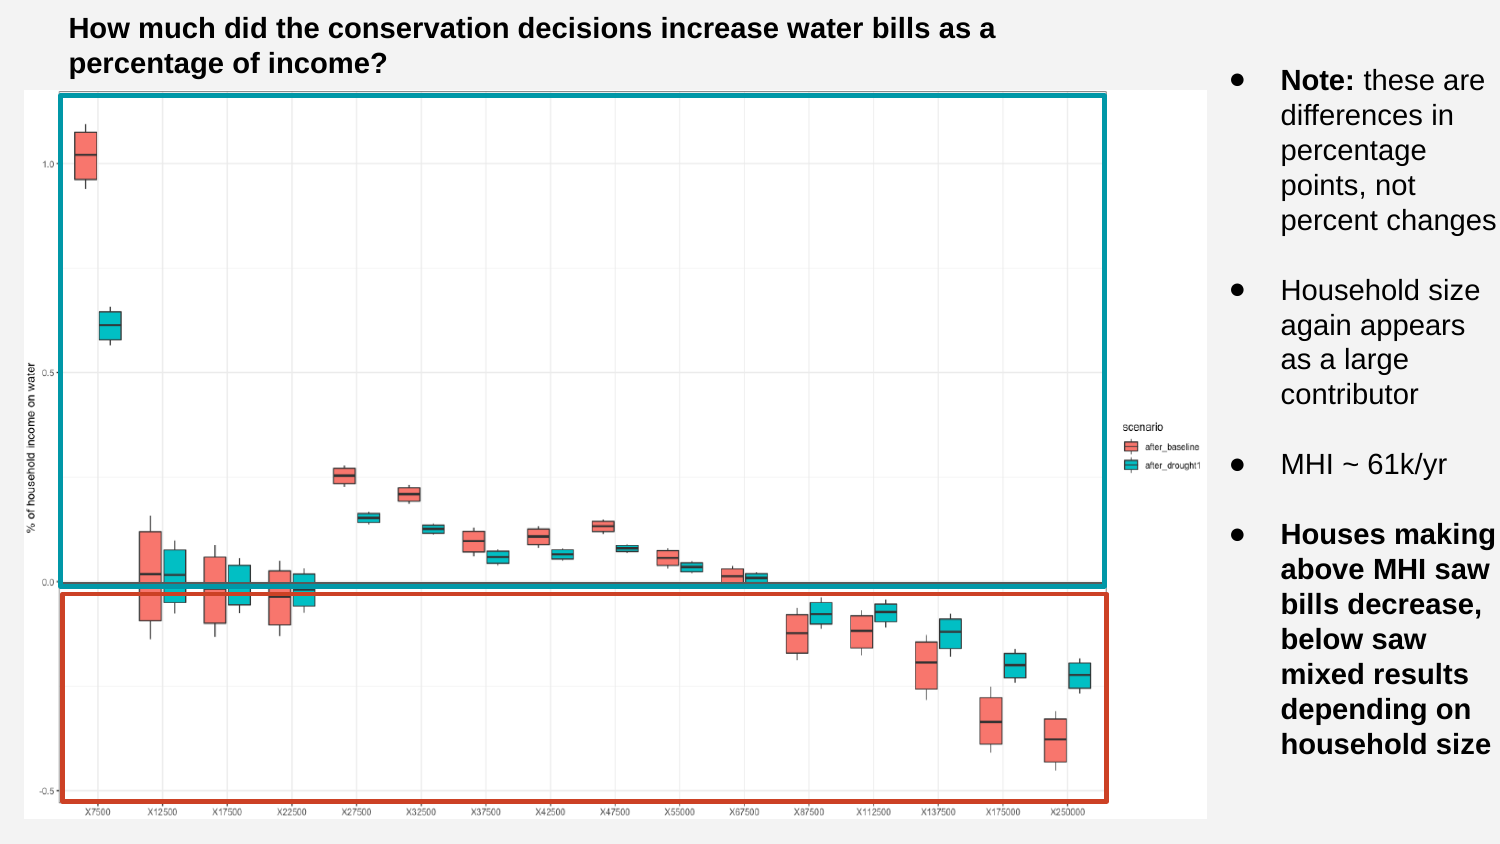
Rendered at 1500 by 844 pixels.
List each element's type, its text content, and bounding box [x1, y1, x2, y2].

text_box How much did the conservation decisions increase water bills as a percentage of income? [53, 0, 1112, 89]
picture [24, 90, 1208, 819]
text_box Note: these are differences in percentage points, not percent changes Household size again appears as a large contributor MHI ~ 61k/yr Houses making above MHI saw bills decrease, below saw mixed results depending on household size [1190, 46, 1500, 811]
